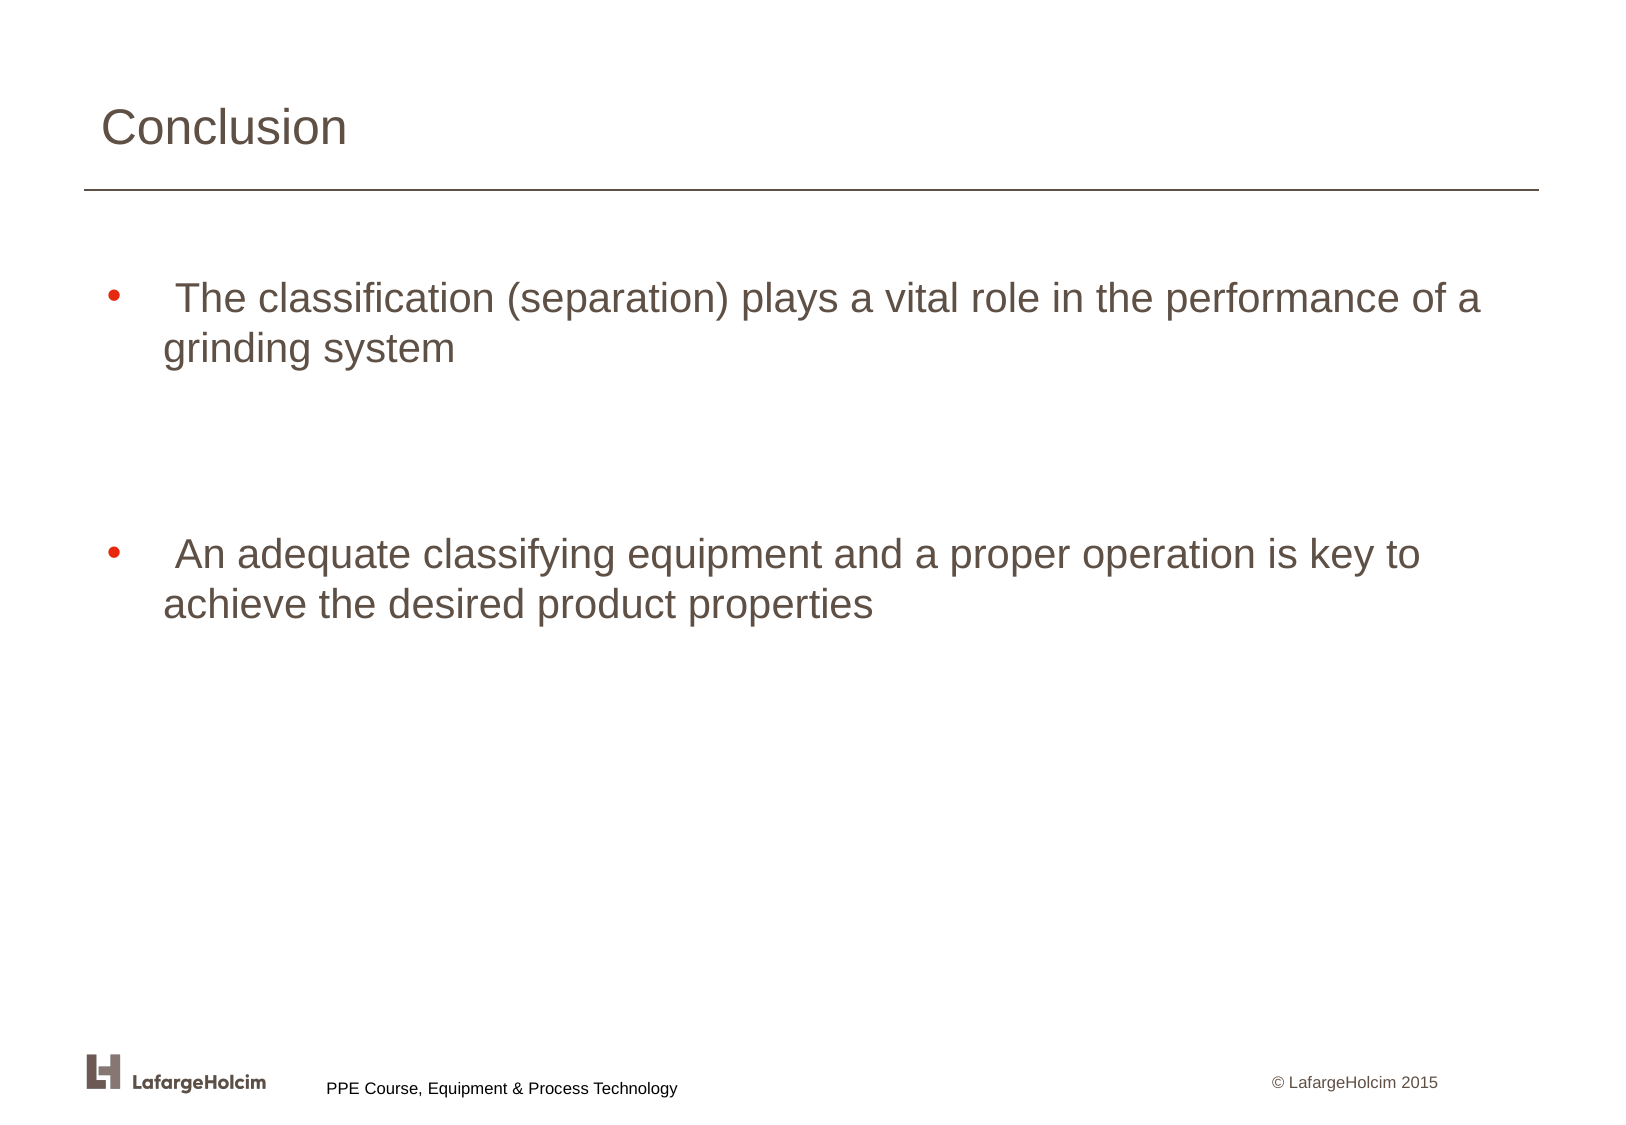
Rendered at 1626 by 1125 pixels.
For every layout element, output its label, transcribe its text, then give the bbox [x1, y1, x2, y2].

picture [85, 1053, 91, 1094]
title Conclusion [85, 30, 1539, 171]
list The classification (separation) plays a vital role in the performance of a grinding system An adequate classifying equipment and a proper operation is key to achieve the desired product properties [91, 255, 1534, 1094]
